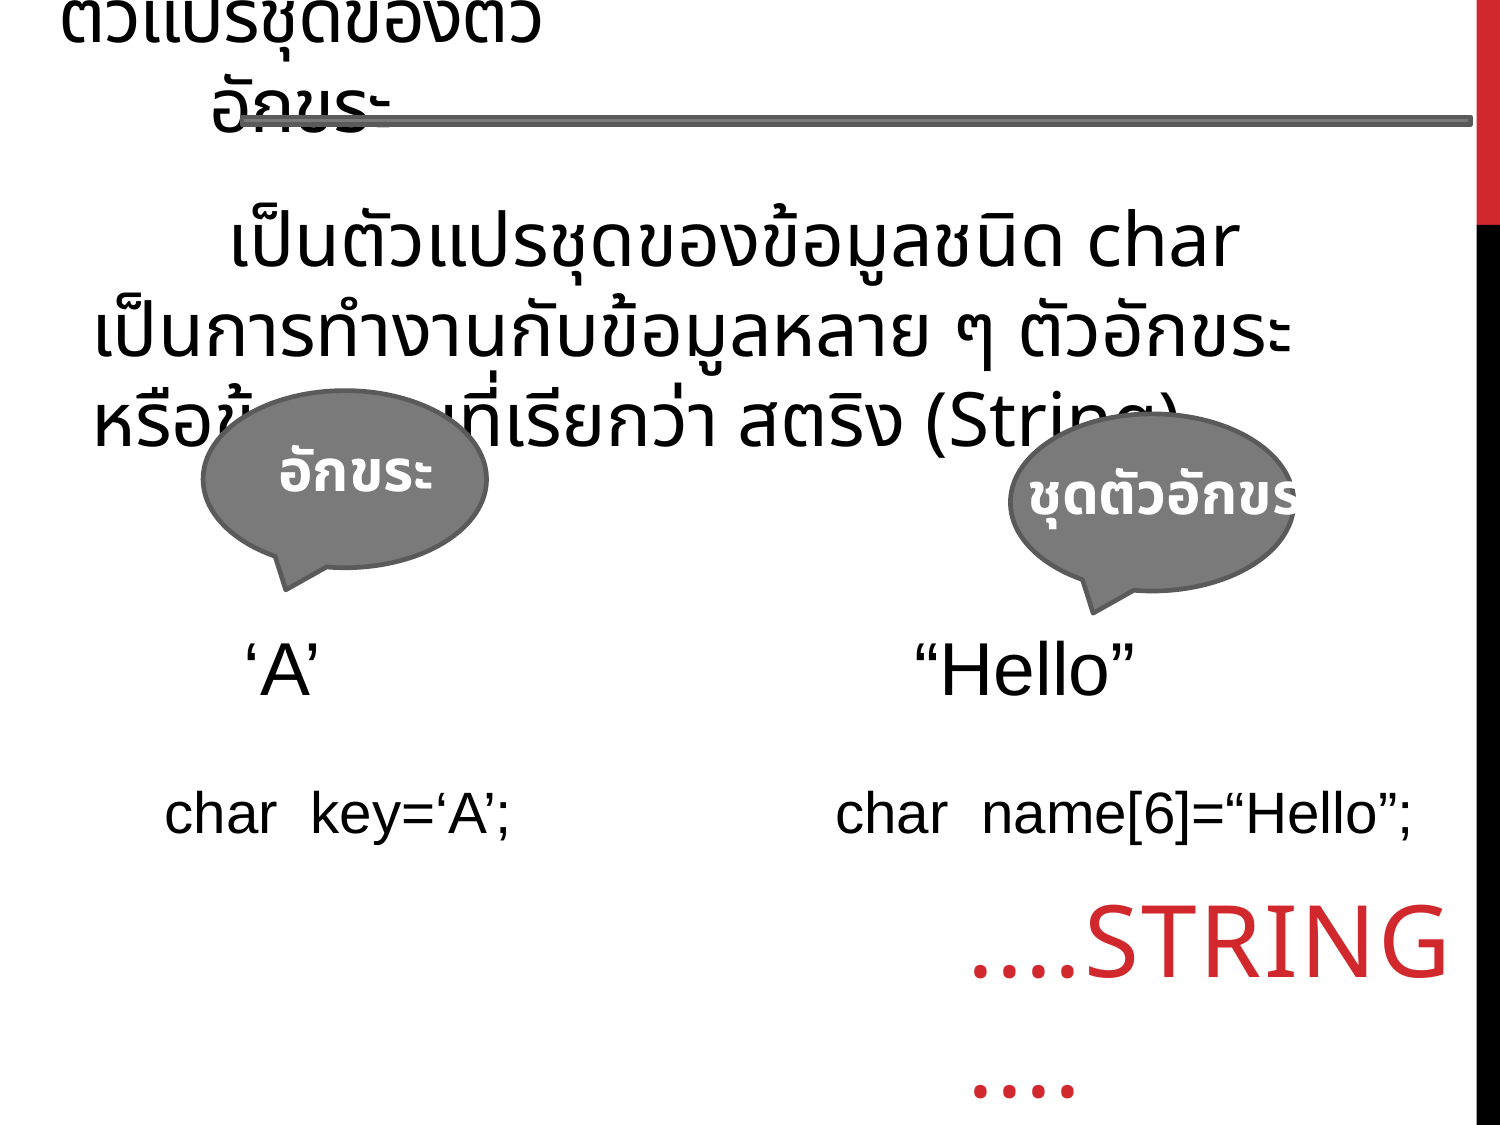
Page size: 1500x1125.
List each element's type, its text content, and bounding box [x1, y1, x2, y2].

text_box char key=‘A’; [149, 767, 528, 853]
text_box ตัวแปรชุดของตัวอักขระ [0, 0, 603, 117]
text_box [240, 115, 1473, 127]
text_box char name[6]=“Hello”; [820, 767, 1430, 853]
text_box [898, 413, 1295, 720]
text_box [202, 390, 488, 720]
list ....String.... [952, 1002, 1498, 1125]
text_box เป็นตัวแปรชุดของข้อมูลชนิด char เป็นการทำงานกับข้อมูลหลาย ๆ ตัวอักขระหรือข้อความที่เรียกว่า สตริง (String) [76, 184, 1400, 470]
